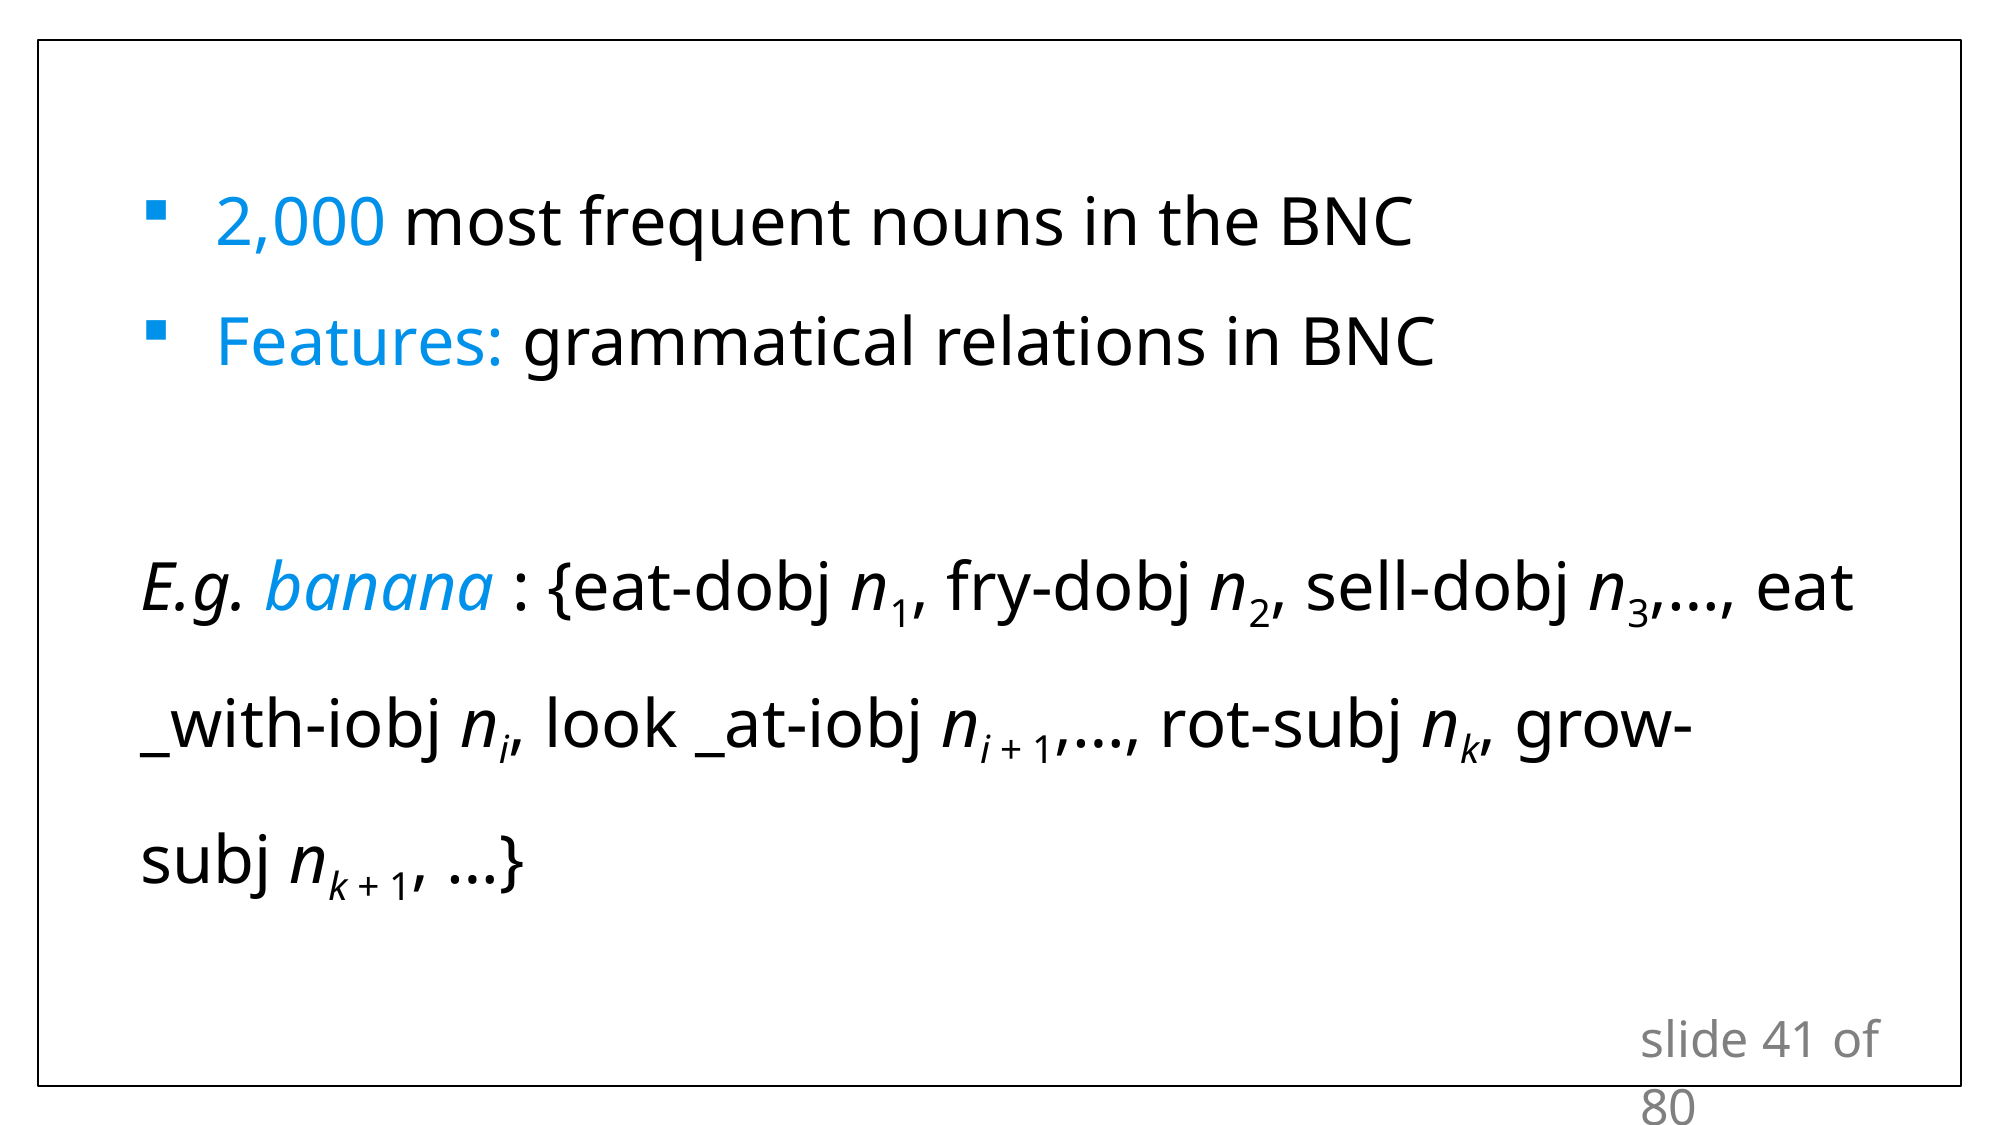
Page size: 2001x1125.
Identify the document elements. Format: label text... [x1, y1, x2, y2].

text_box 2,000 most frequent nouns in the BNC Features: grammatical relations in BNC E.g. banana : {eat-dobj n1, fry-dobj n2, sell-dobj n3,…, eat _with-iobj ni, look _at-iobj ni + 1,…, rot-subj nk, grow-subj nk + 1, …} [126, 131, 1931, 1102]
